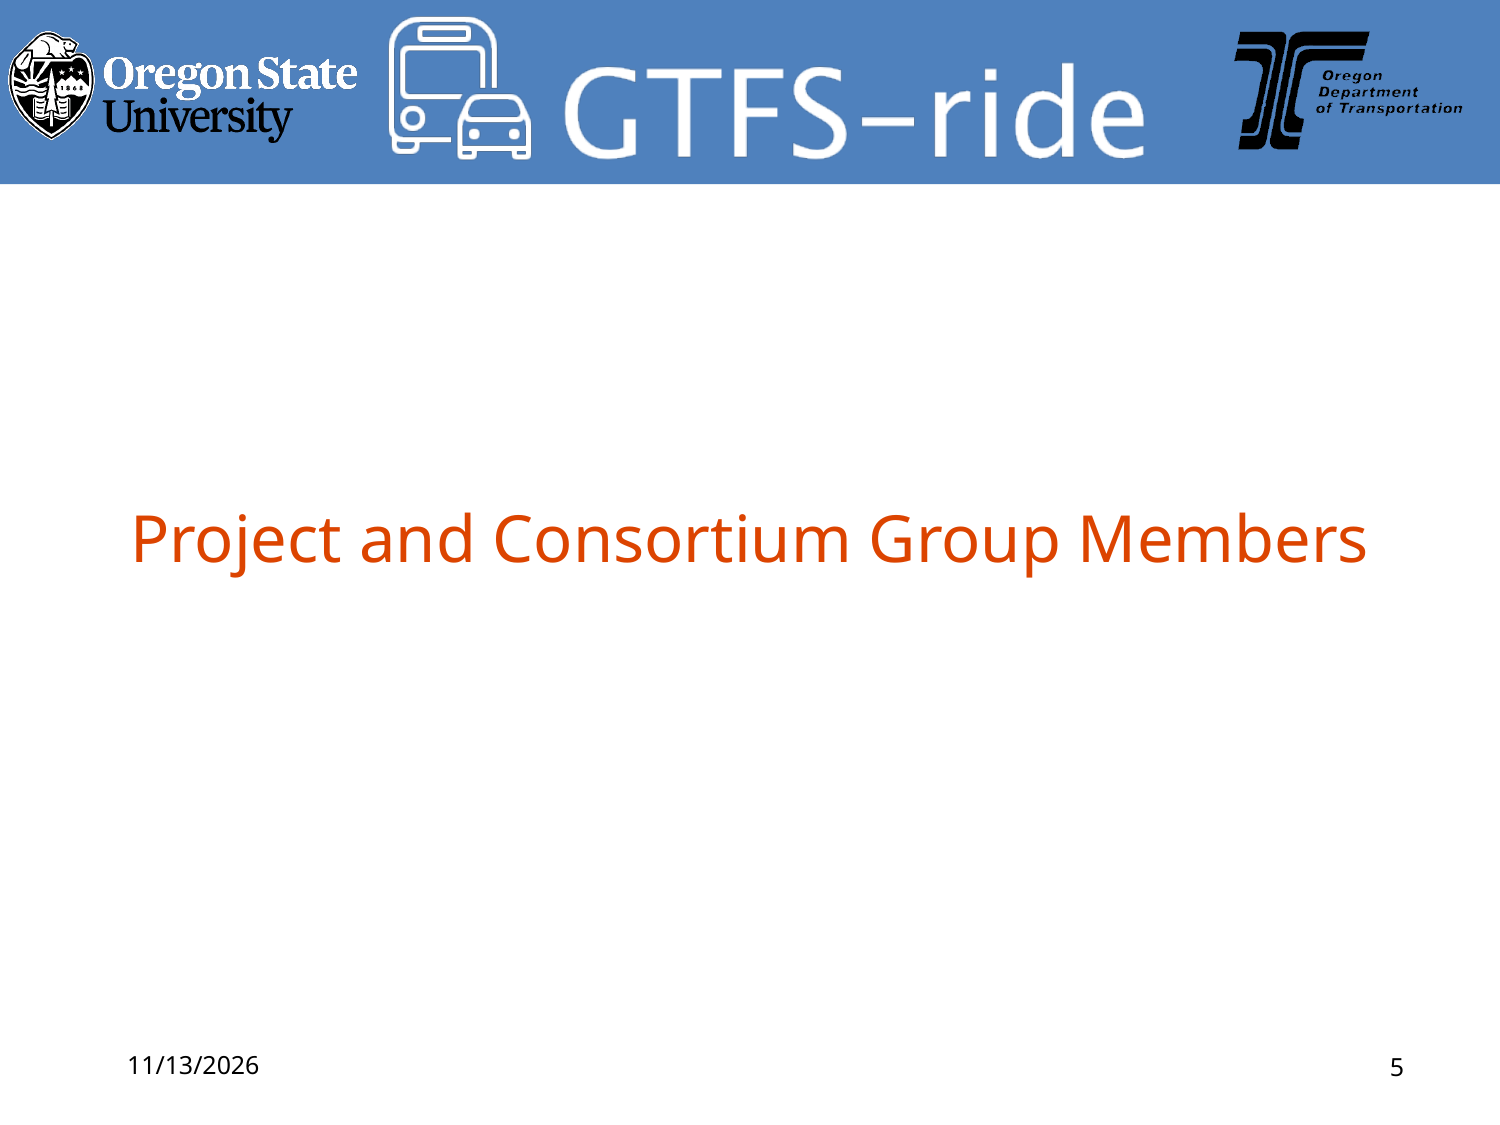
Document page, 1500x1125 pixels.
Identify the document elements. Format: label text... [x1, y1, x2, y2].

slide_number 5 [1104, 1043, 1419, 1104]
picture [8, 31, 357, 143]
picture [373, 8, 1159, 173]
text_box 2/1/2019 [112, 1042, 425, 1103]
title Project and Consortium Group Members [112, 490, 1388, 635]
picture [1188, 0, 1472, 181]
